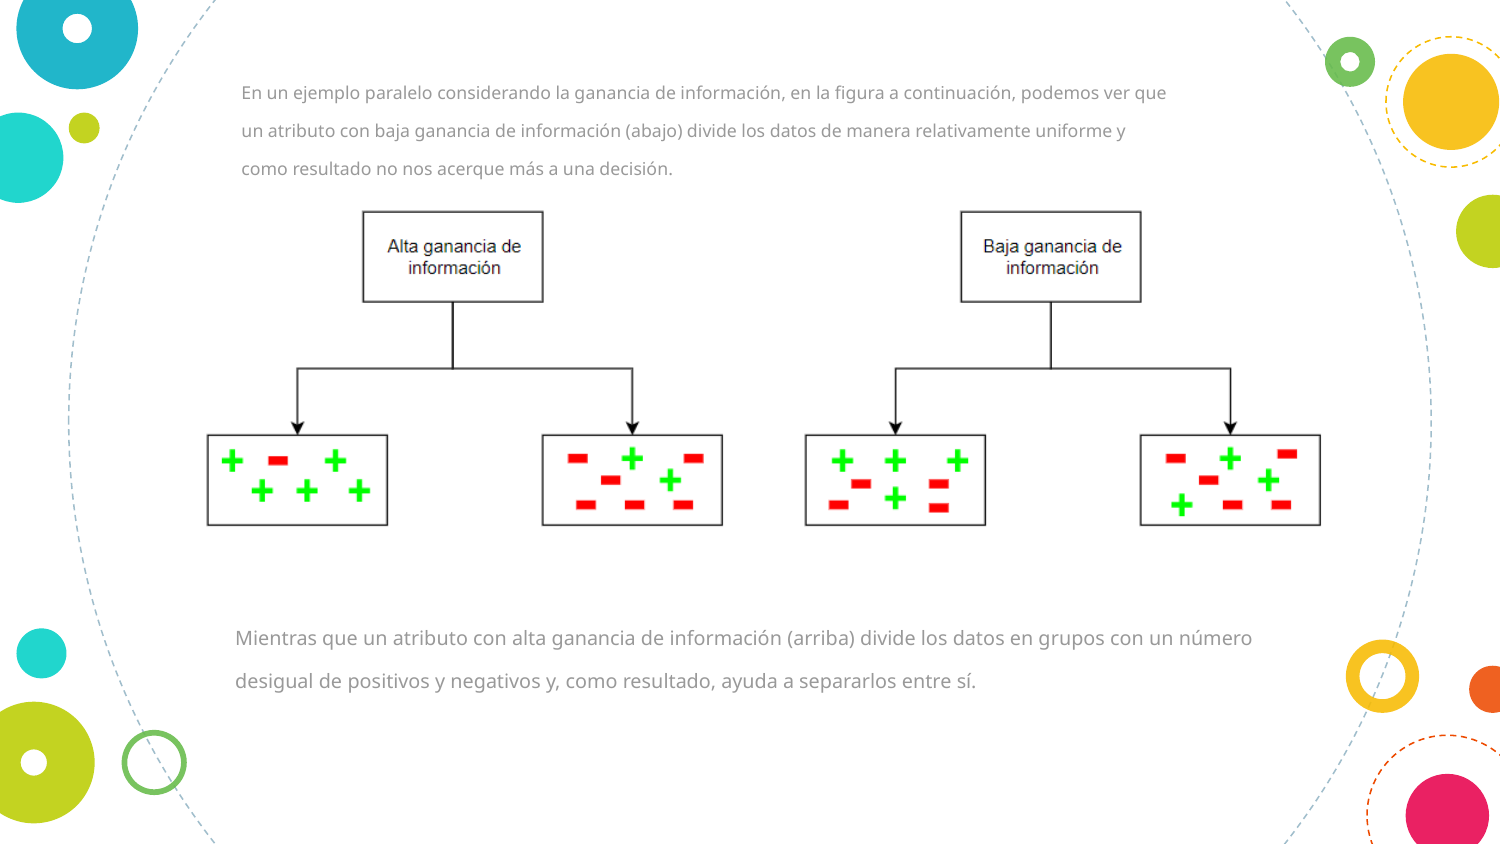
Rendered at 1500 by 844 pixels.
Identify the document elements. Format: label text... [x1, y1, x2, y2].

text_box En un ejemplo paralelo considerando la ganancia de información, en la figura a continuación, podemos ver que un atributo con baja ganancia de información (abajo) divide los datos de manera relativamente uniforme y como resultado no nos acerque más a una decisión. [226, 49, 1186, 170]
picture [161, 171, 1339, 569]
text_box Mientras que un atributo con alta ganancia de información (arriba) divide los datos en grupos con un número desigual de positivos y negativos y, como resultado, ayuda a separarlos entre sí. [220, 577, 1299, 774]
